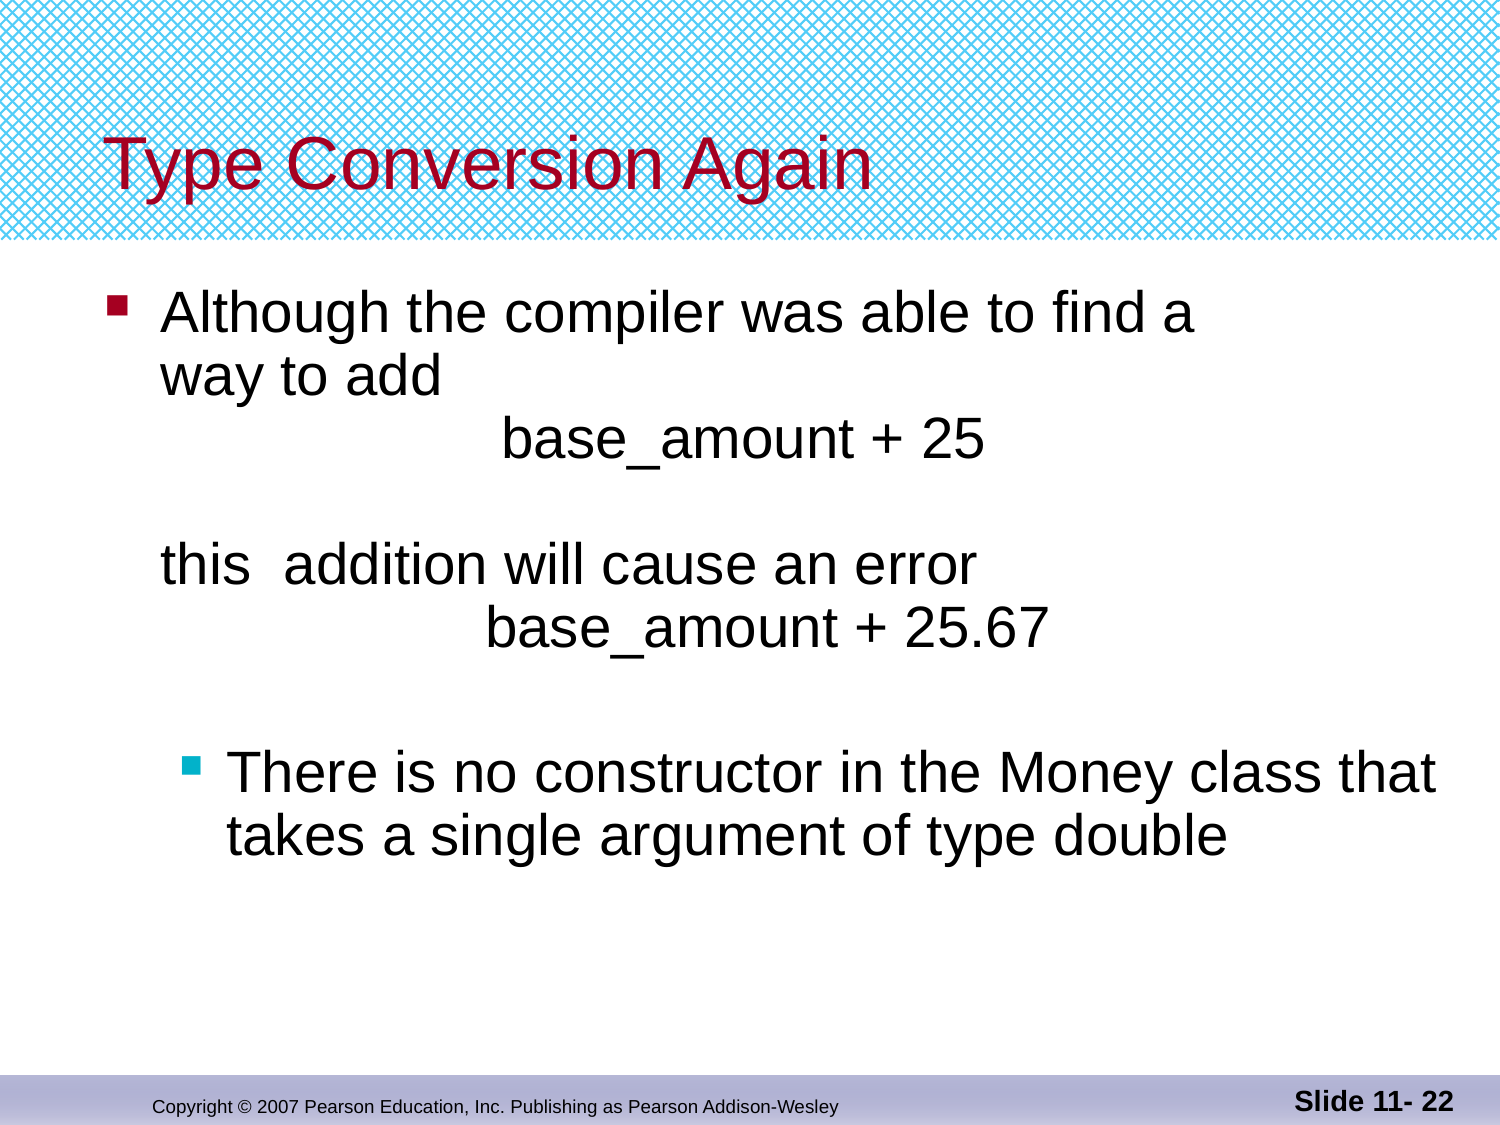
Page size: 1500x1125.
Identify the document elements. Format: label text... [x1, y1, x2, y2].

slide_number Slide 11- 22 [1156, 1050, 1469, 1125]
list Although the compiler was able to find a way to add base_amount + 25 this addition will cause an error base_amount + 25.67 There is no constructor in the Money class that takes a single argument of type double [89, 275, 1450, 1025]
title Type Conversion Again [87, 49, 1450, 213]
